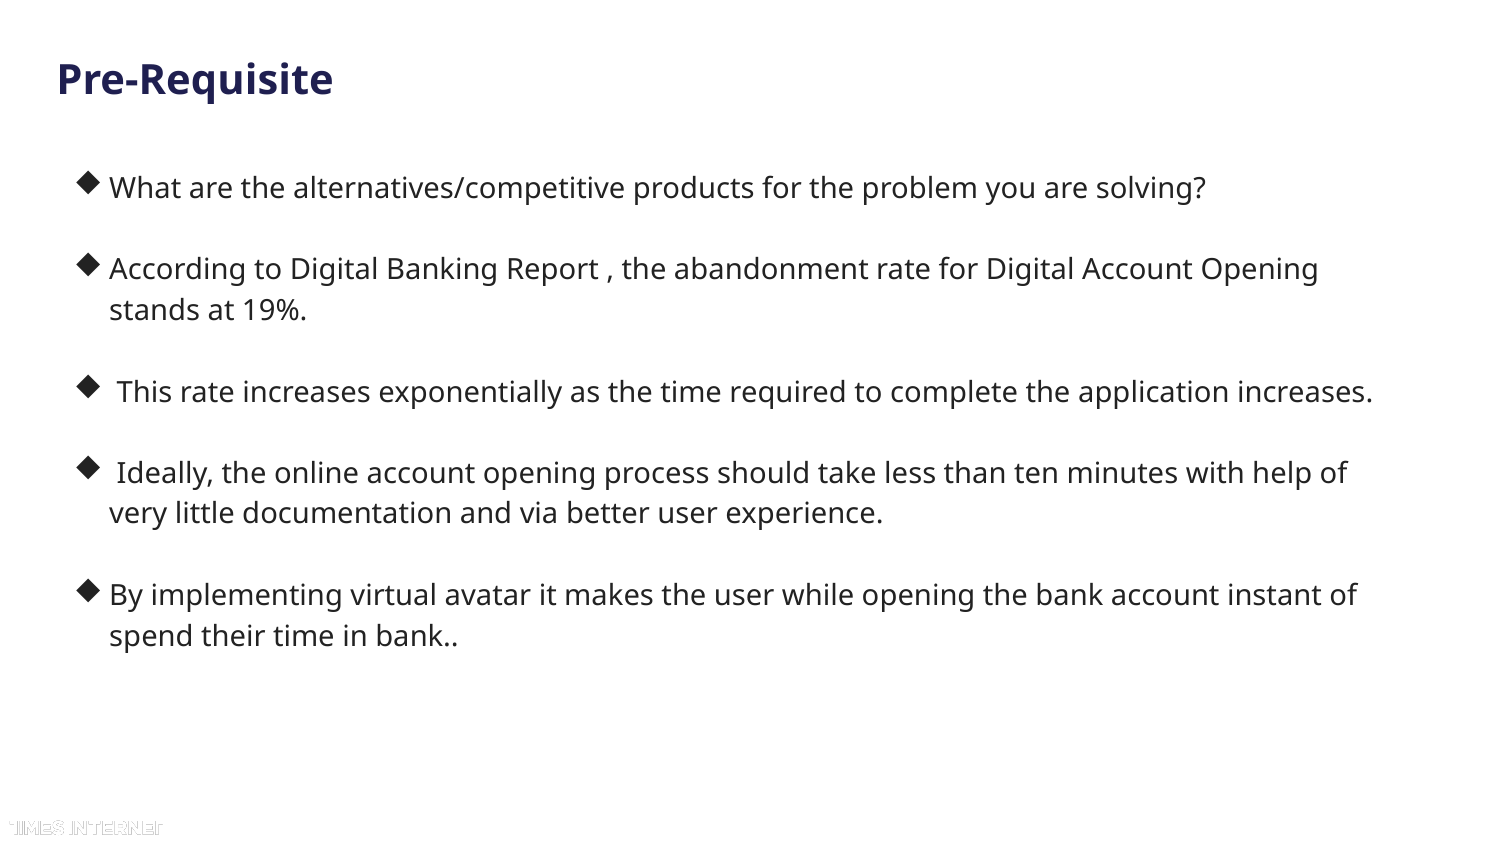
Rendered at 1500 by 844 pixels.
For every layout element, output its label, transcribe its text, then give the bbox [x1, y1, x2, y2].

title Pre-Requisite [56, 37, 1415, 132]
text_box What are the alternatives/competitive products for the problem you are solving? According to Digital Banking Report , the abandonment rate for Digital Account Opening stands at 19%. This rate increases exponentially as the time required to complete the application increases. Ideally, the online account opening process should take less than ten minutes with help of very little documentation and via better user experience. By implementing virtual avatar it makes the user while opening the bank account instant of spend their time in bank.. [58, 148, 1411, 709]
picture [8, 818, 164, 837]
